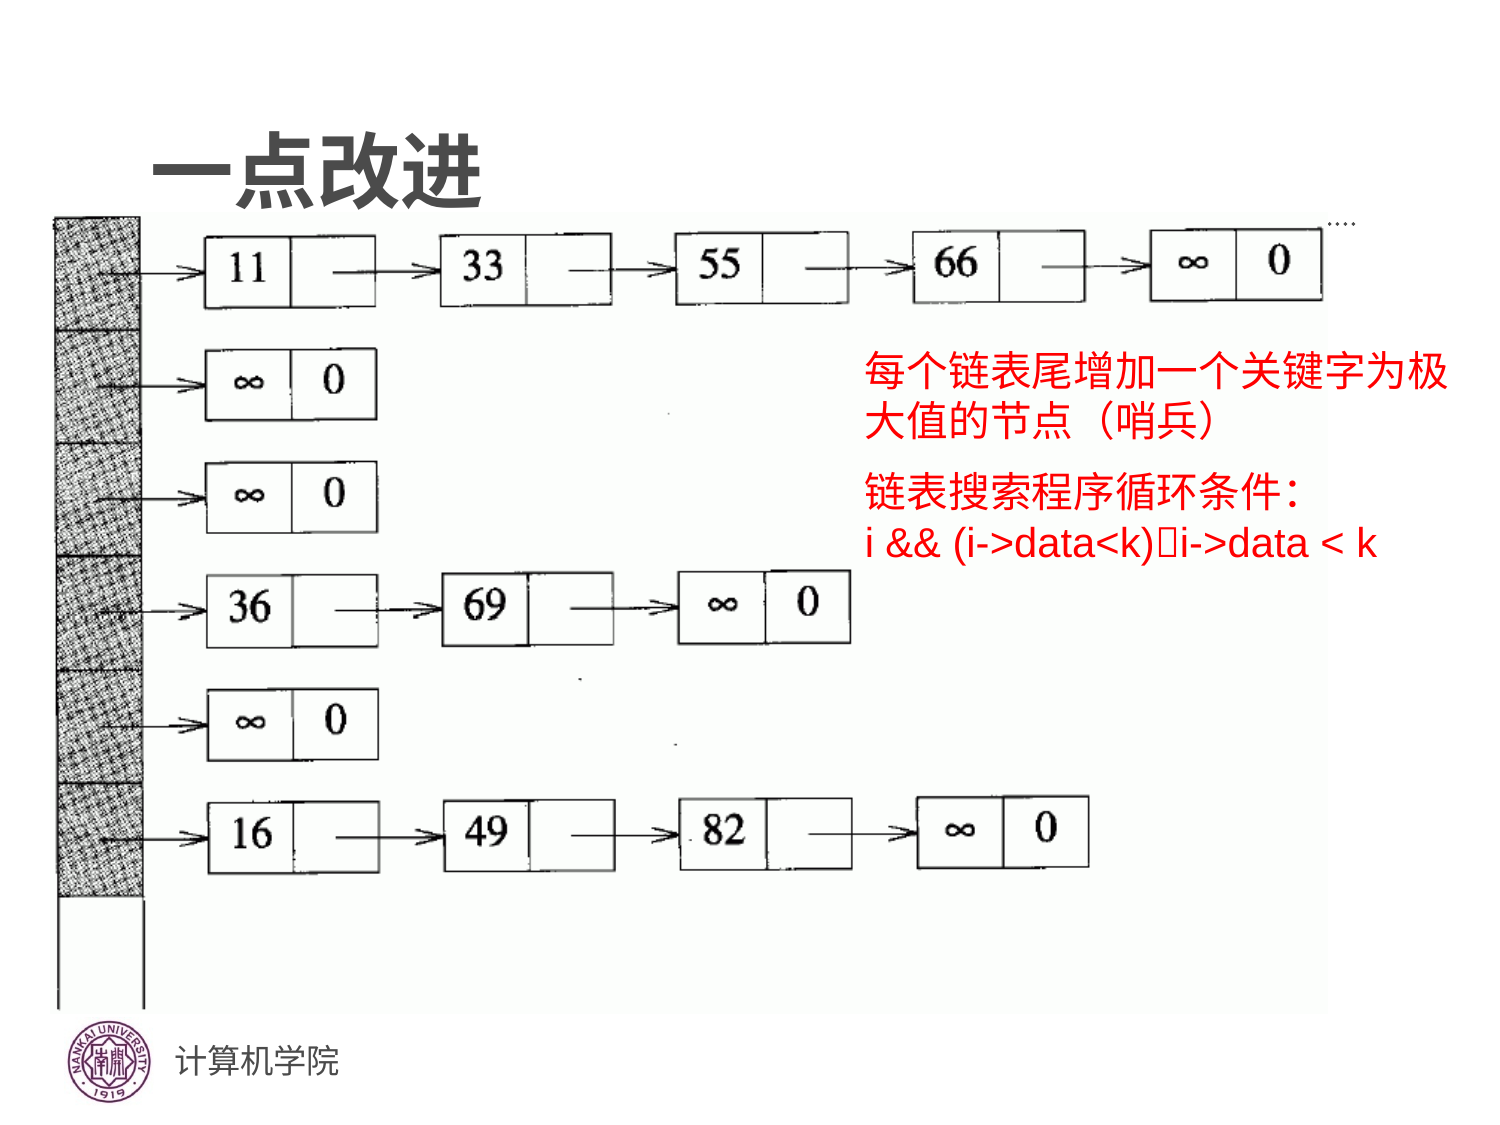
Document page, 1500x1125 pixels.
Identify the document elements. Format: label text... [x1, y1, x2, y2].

picture [49, 212, 1328, 1014]
text_box 每个链表尾增加一个关键字为极大值的节点（哨兵） 链表搜索程序循环条件： i && (i->data<k)i->data < k [1332, 337, 1500, 574]
title 一点改进 [150, 83, 1360, 221]
picture [64, 1017, 154, 1106]
